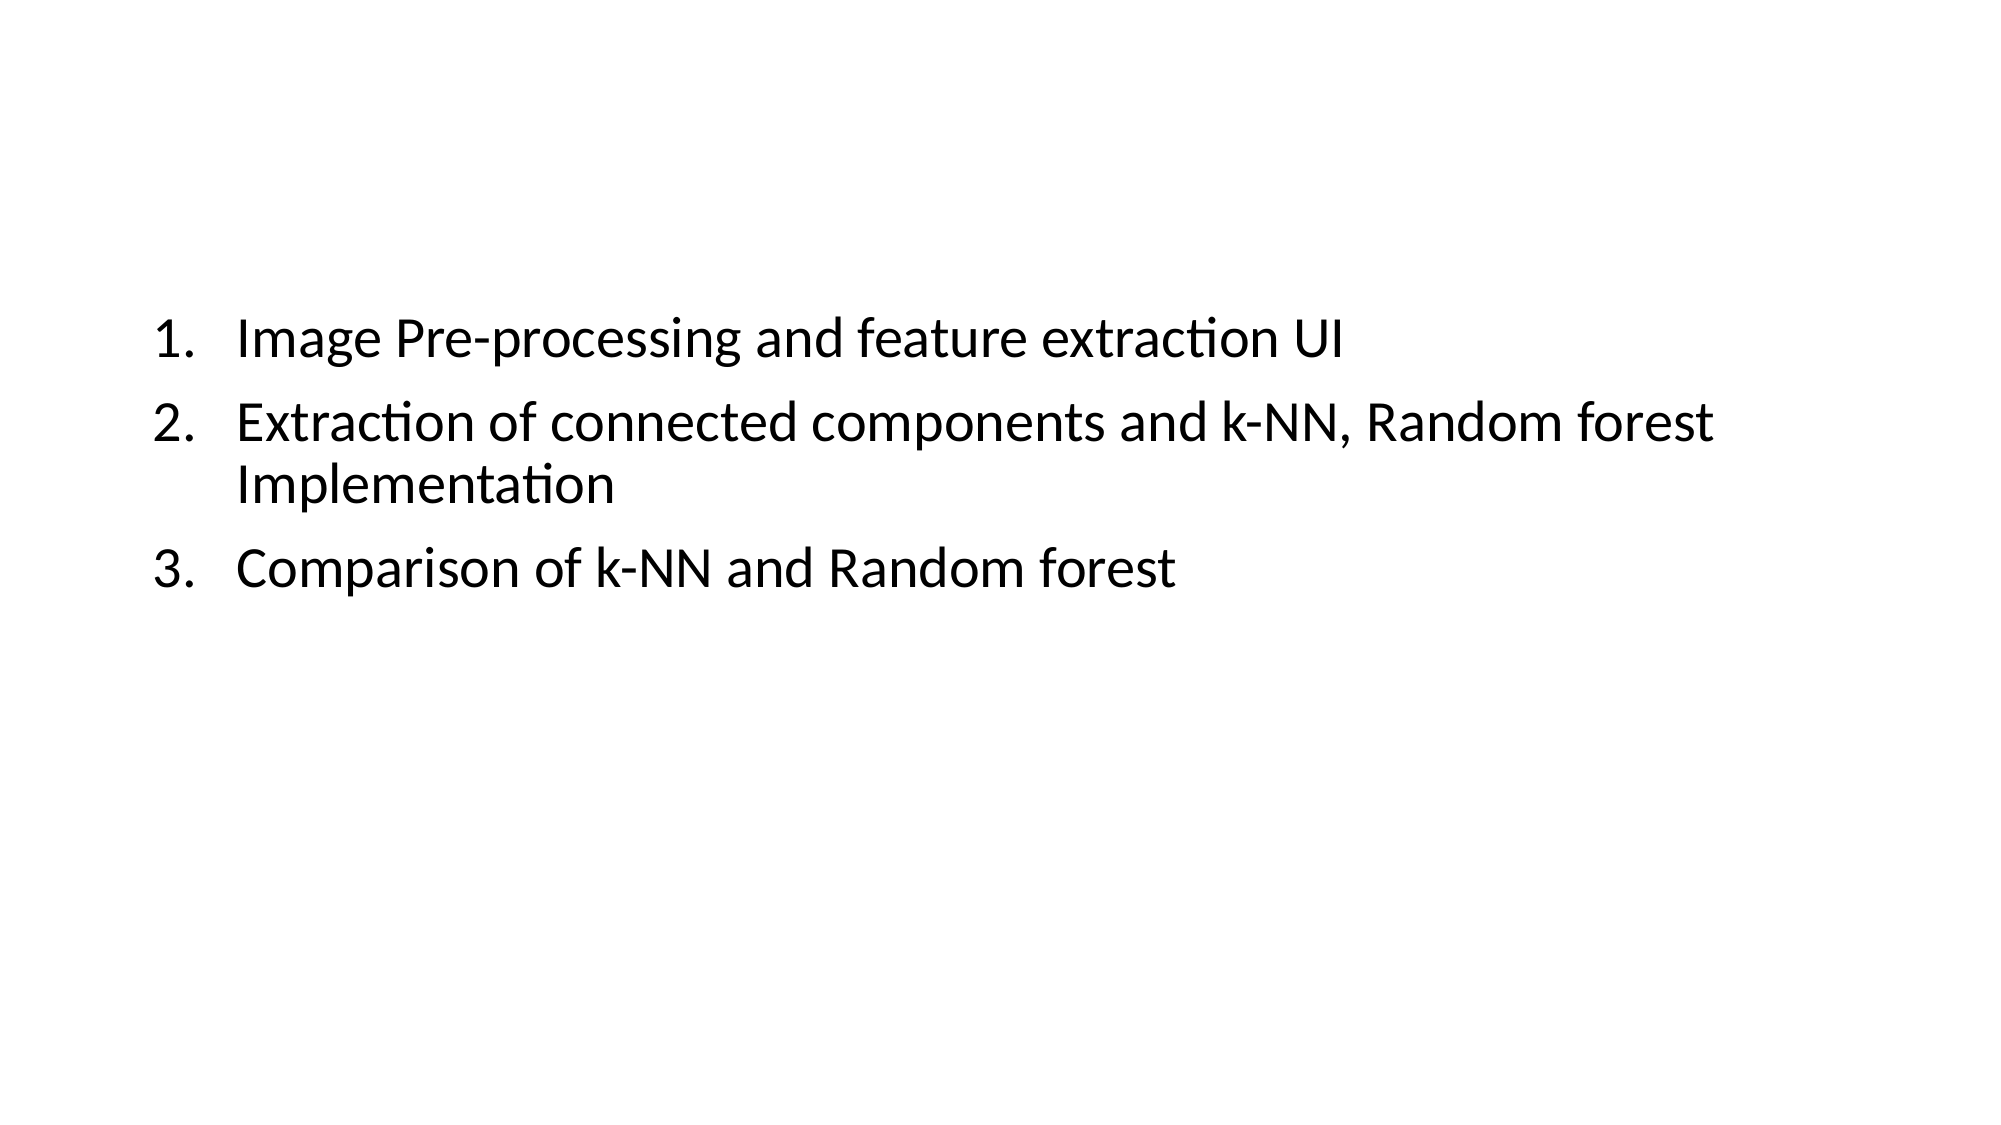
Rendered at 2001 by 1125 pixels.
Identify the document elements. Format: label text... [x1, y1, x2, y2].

list Image Pre-processing and feature extraction UI Extraction of connected components and k-NN, Random forest Implementation Comparison of k-NN and Random forest [137, 299, 1863, 1014]
